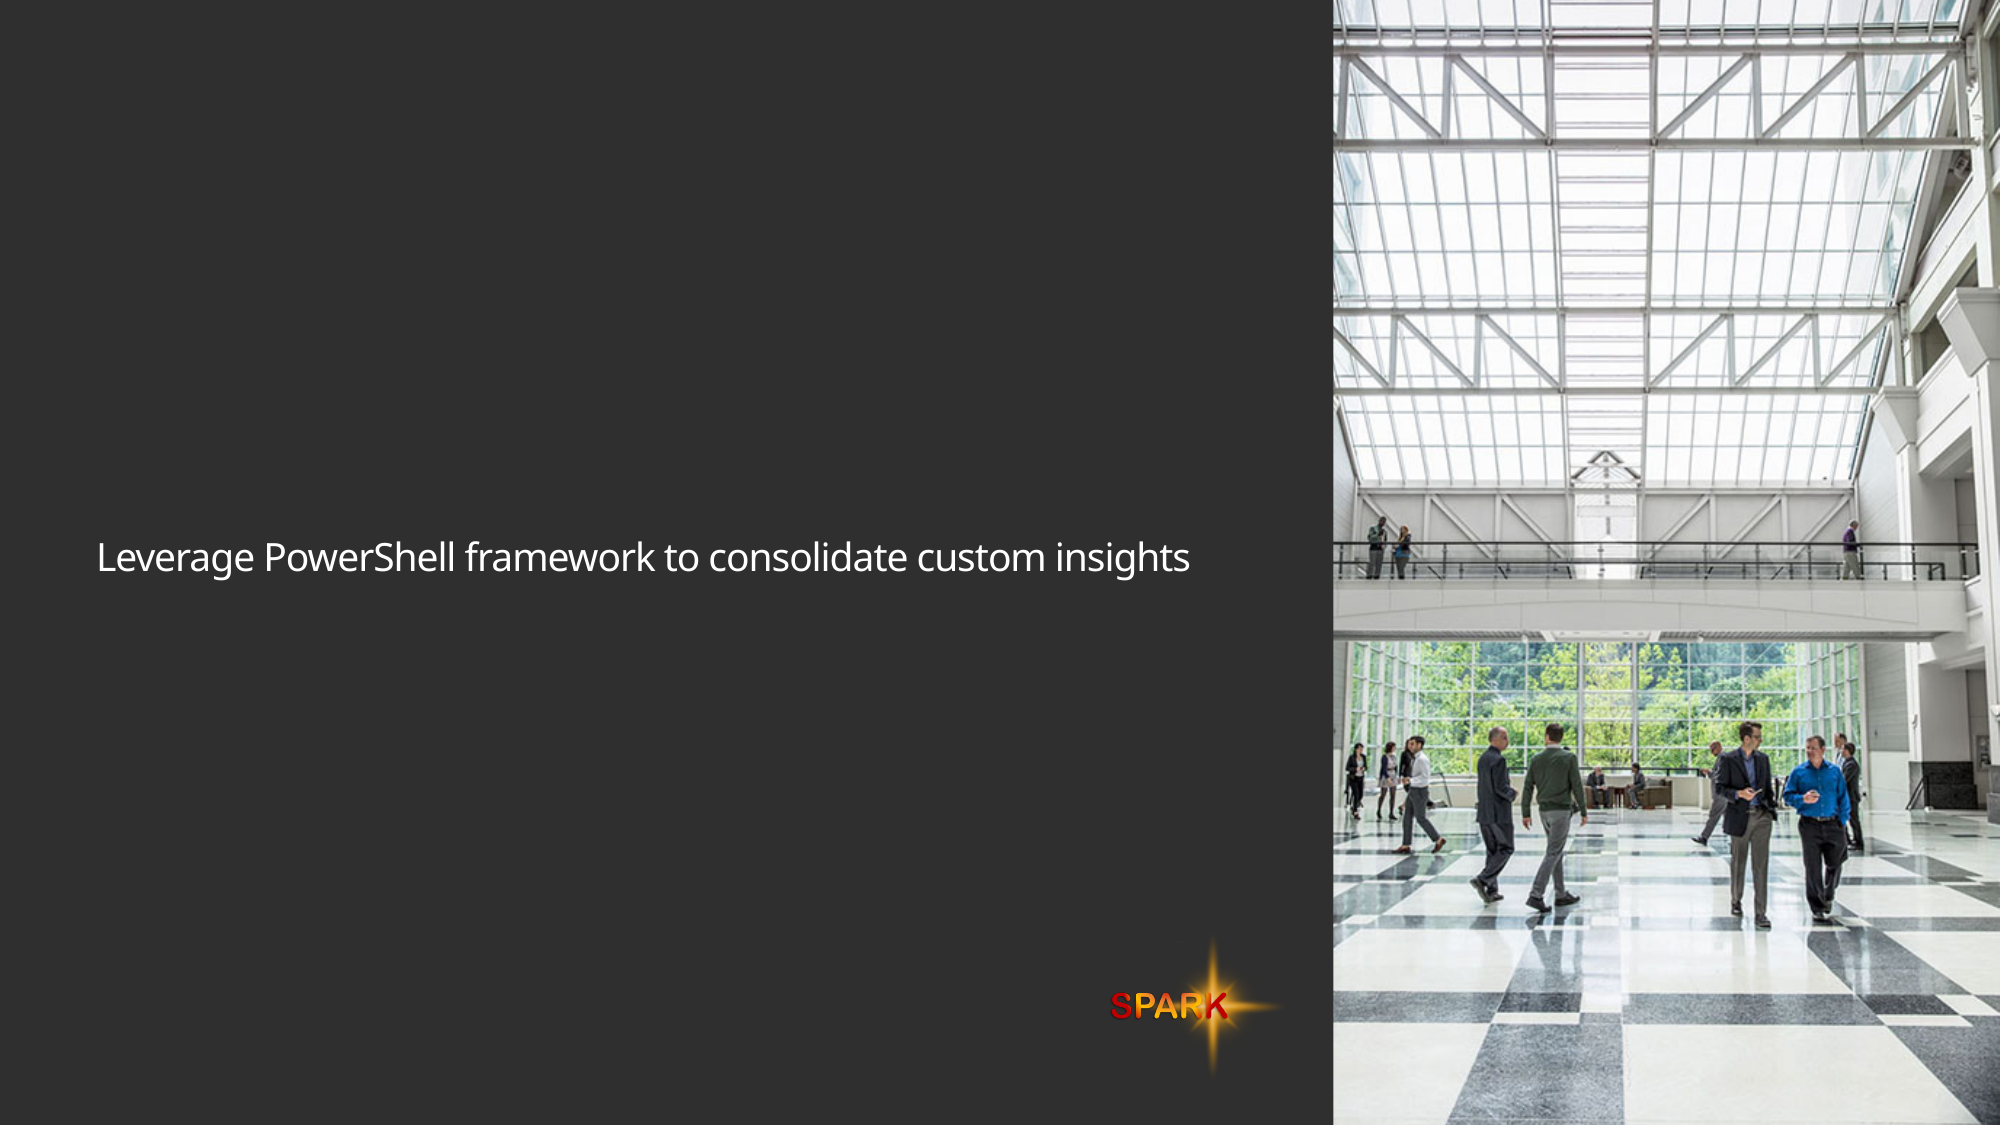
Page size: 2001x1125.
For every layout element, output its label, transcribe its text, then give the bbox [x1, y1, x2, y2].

picture [1053, 923, 1286, 1087]
title Leverage PowerShell framework to consolidate custom insights [96, 498, 1227, 580]
picture [1333, 0, 2000, 1125]
